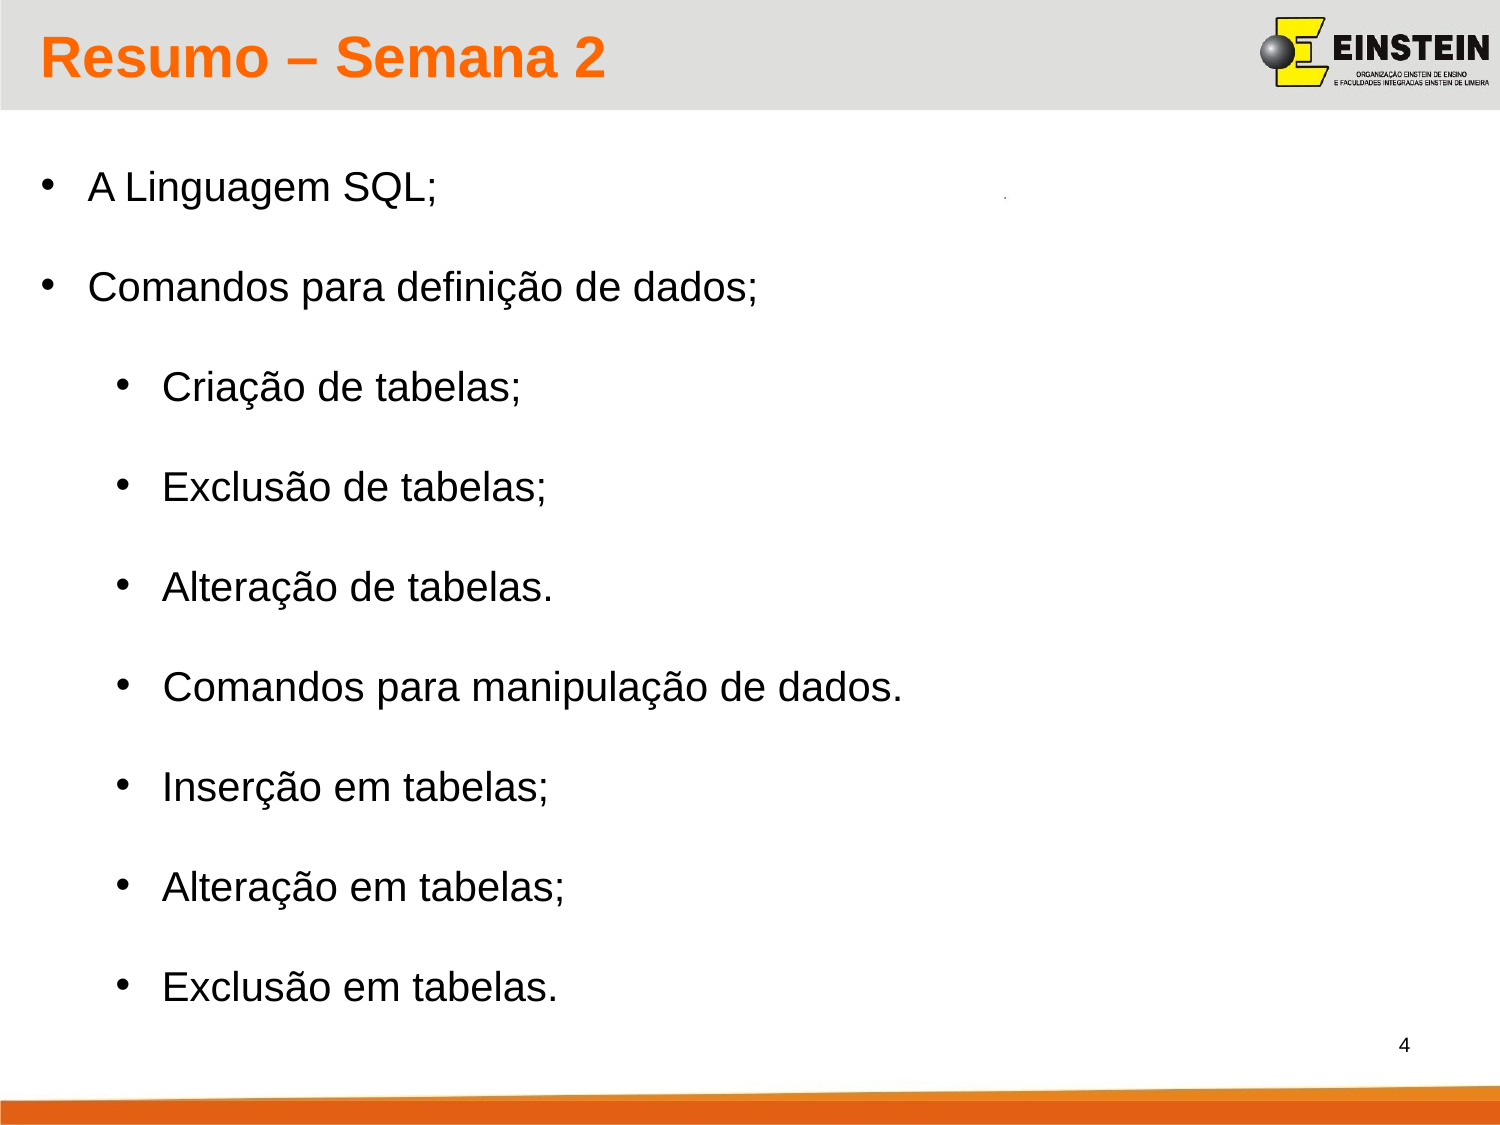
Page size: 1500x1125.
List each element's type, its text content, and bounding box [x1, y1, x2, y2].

text_box Resumo – Semana 2 A Linguagem SQL; Comandos para definição de dados; Criação de tabelas; Exclusão de tabelas; Alteração de tabelas. Comandos para manipulação de dados. Inserção em tabelas; Alteração em tabelas; Exclusão em tabelas. [25, 11, 1414, 1018]
picture [0, 0, 1500, 1125]
text_box 4 [1074, 1024, 1425, 1103]
